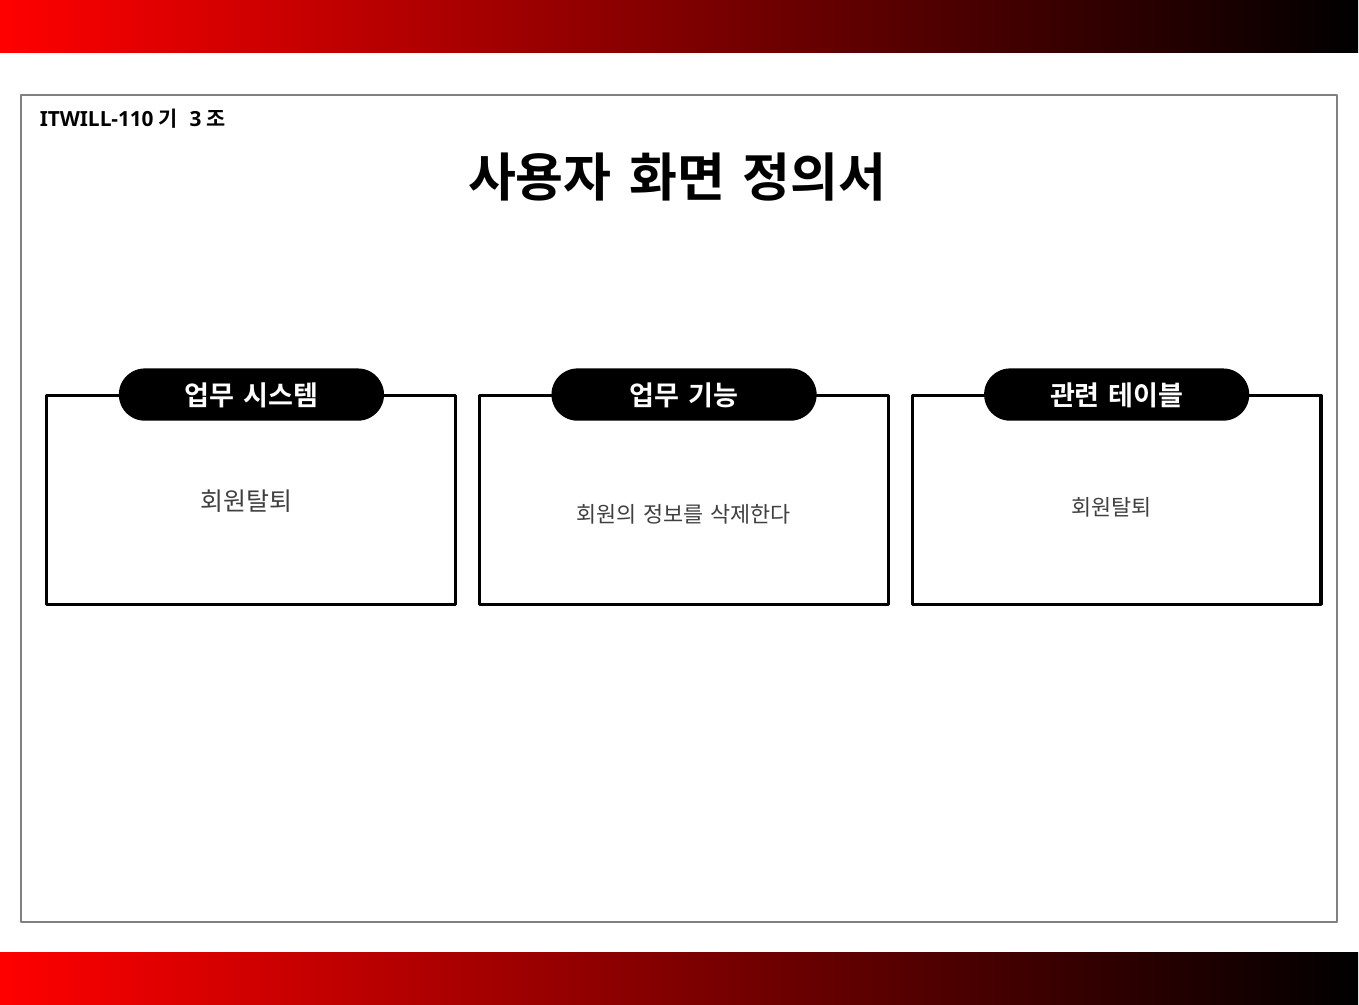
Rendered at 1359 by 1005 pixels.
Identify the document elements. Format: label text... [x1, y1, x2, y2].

text_box [0, 0, 1359, 55]
text_box [0, 950, 1359, 1005]
text_box ITWILL-110기 3조 [26, 99, 632, 138]
text_box [19, 93, 1339, 924]
